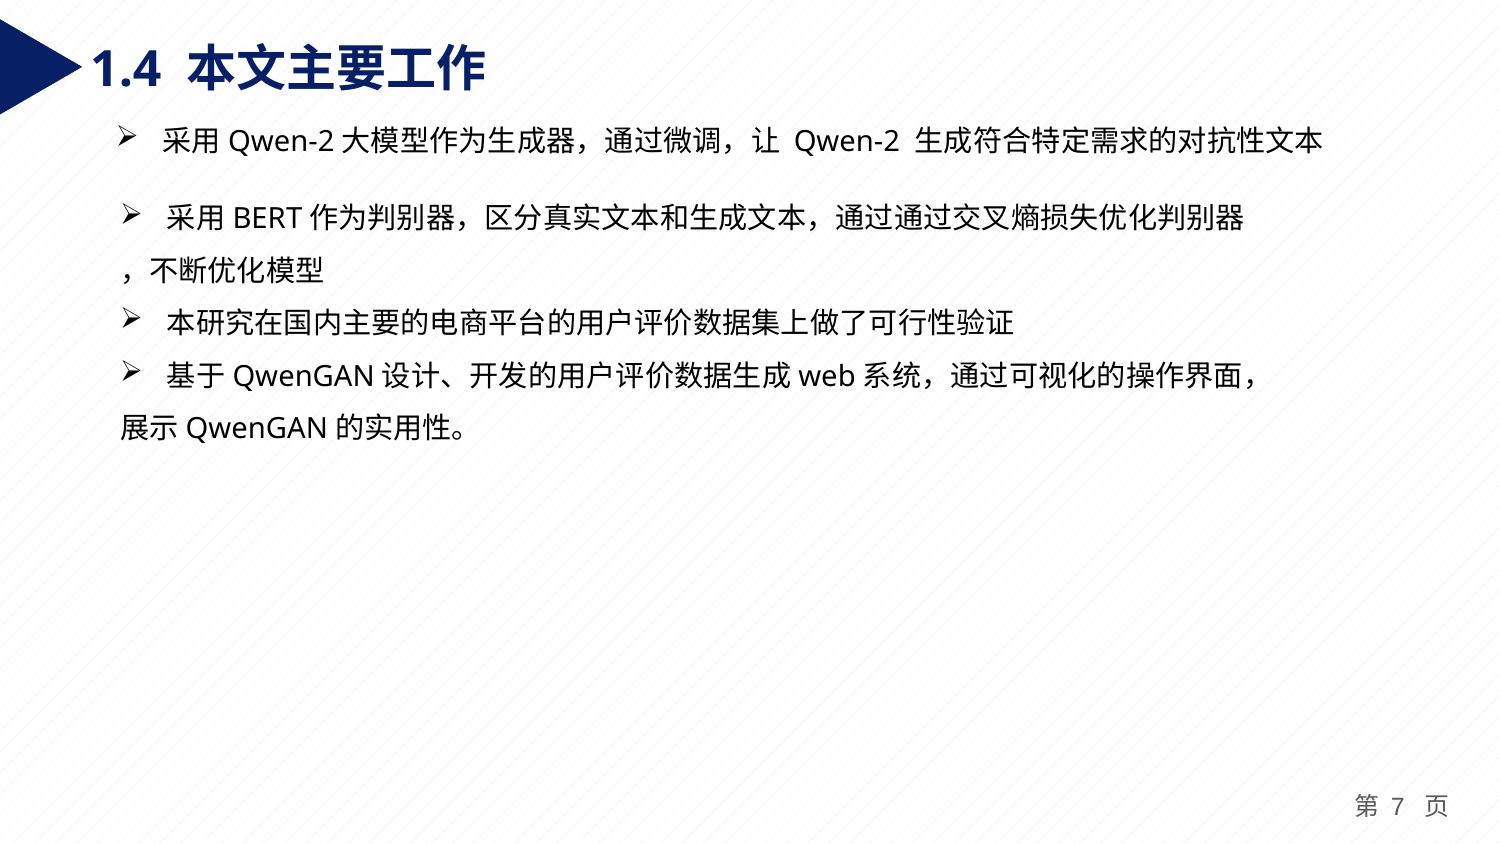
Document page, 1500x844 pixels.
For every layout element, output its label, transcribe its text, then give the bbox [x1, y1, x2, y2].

text_box 1.4 本文主要工作 [75, 29, 502, 105]
text_box 采用BERT作为判别器，区分真实文本和生成文本，通过通过交叉熵损失优化判别器 ，不断优化模型 本研究在国内主要的电商平台的用户评价数据集上做了可行性验证 基于QwenGAN设计、开发的用户评价数据生成web系统，通过可视化的操作界面， 展示QwenGAN的实用性。 [105, 174, 1500, 452]
text_box 采用Qwen-2大模型作为生成器，通过微调，让 Qwen-2 生成符合特定需求的对抗性文本 [100, 114, 1500, 165]
text_box [0, 19, 83, 115]
